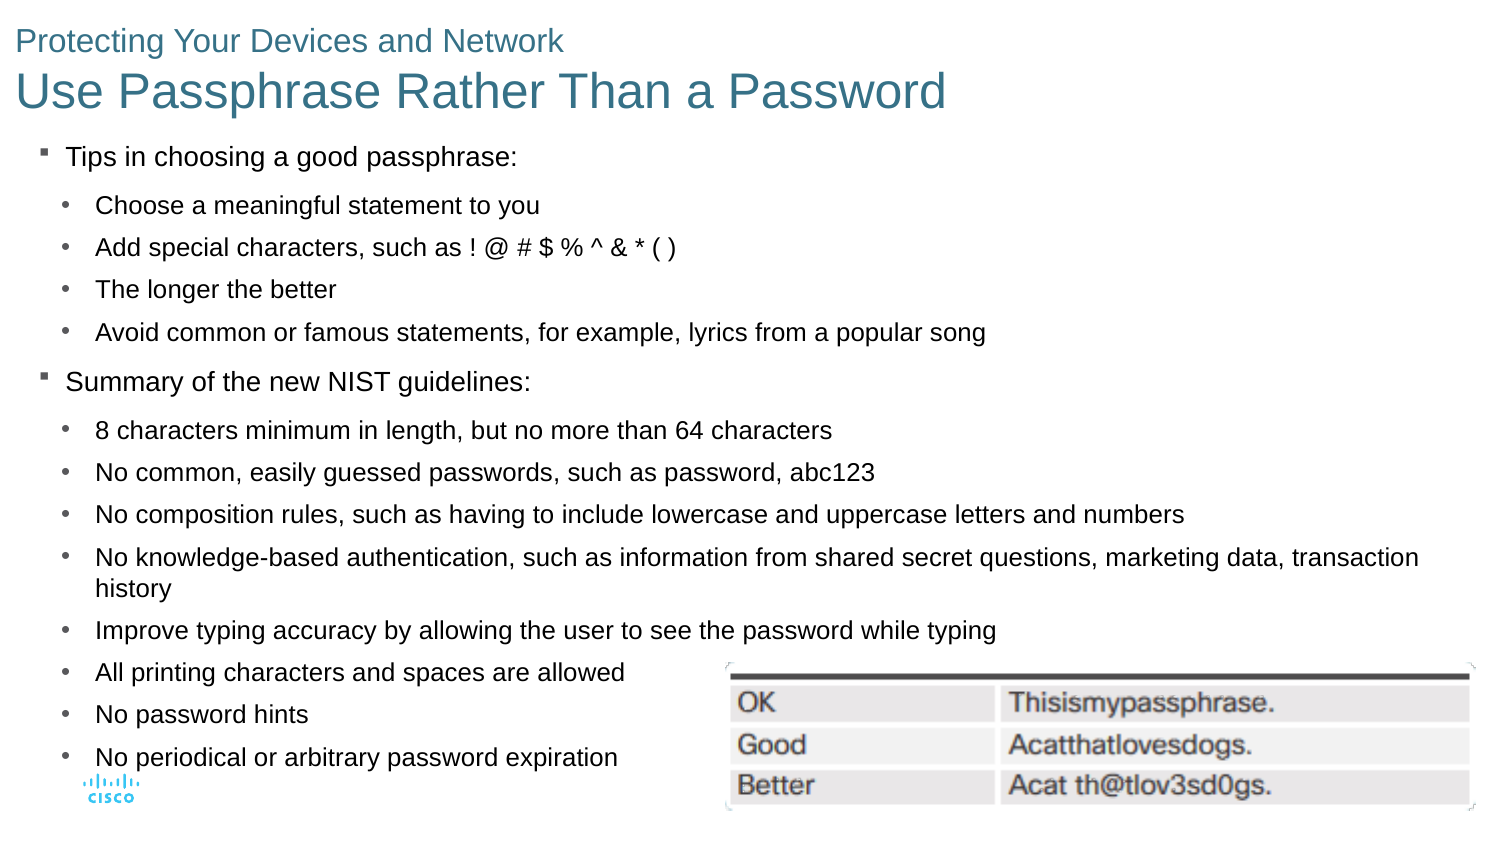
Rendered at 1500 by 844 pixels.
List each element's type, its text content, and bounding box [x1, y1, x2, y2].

title Protecting Your Devices and Network Use Passphrase Rather Than a Password [0, 6, 1500, 131]
picture [725, 662, 1477, 812]
list Tips in choosing a good passphrase: Choose a meaningful statement to you Add special characters, such as ! @ # $ % ^ & * ( ) The longer the better Avoid common or famous statements, for example, lyrics from a popular song Summary of the new NIST guidelines: 8 characters minimum in length, but no more than 64 characters No common, easily guessed passwords, such as password, abc123 No composition rules, such as having to include lowercase and uppercase letters and numbers No knowledge-based authentication, such as information from shared secret questions, marketing data, transaction history Improve typing accuracy by allowing the user to see the password while typing All printing characters and spaces are allowed No password hints No periodical or arbitrary password expiration [23, 131, 1476, 781]
